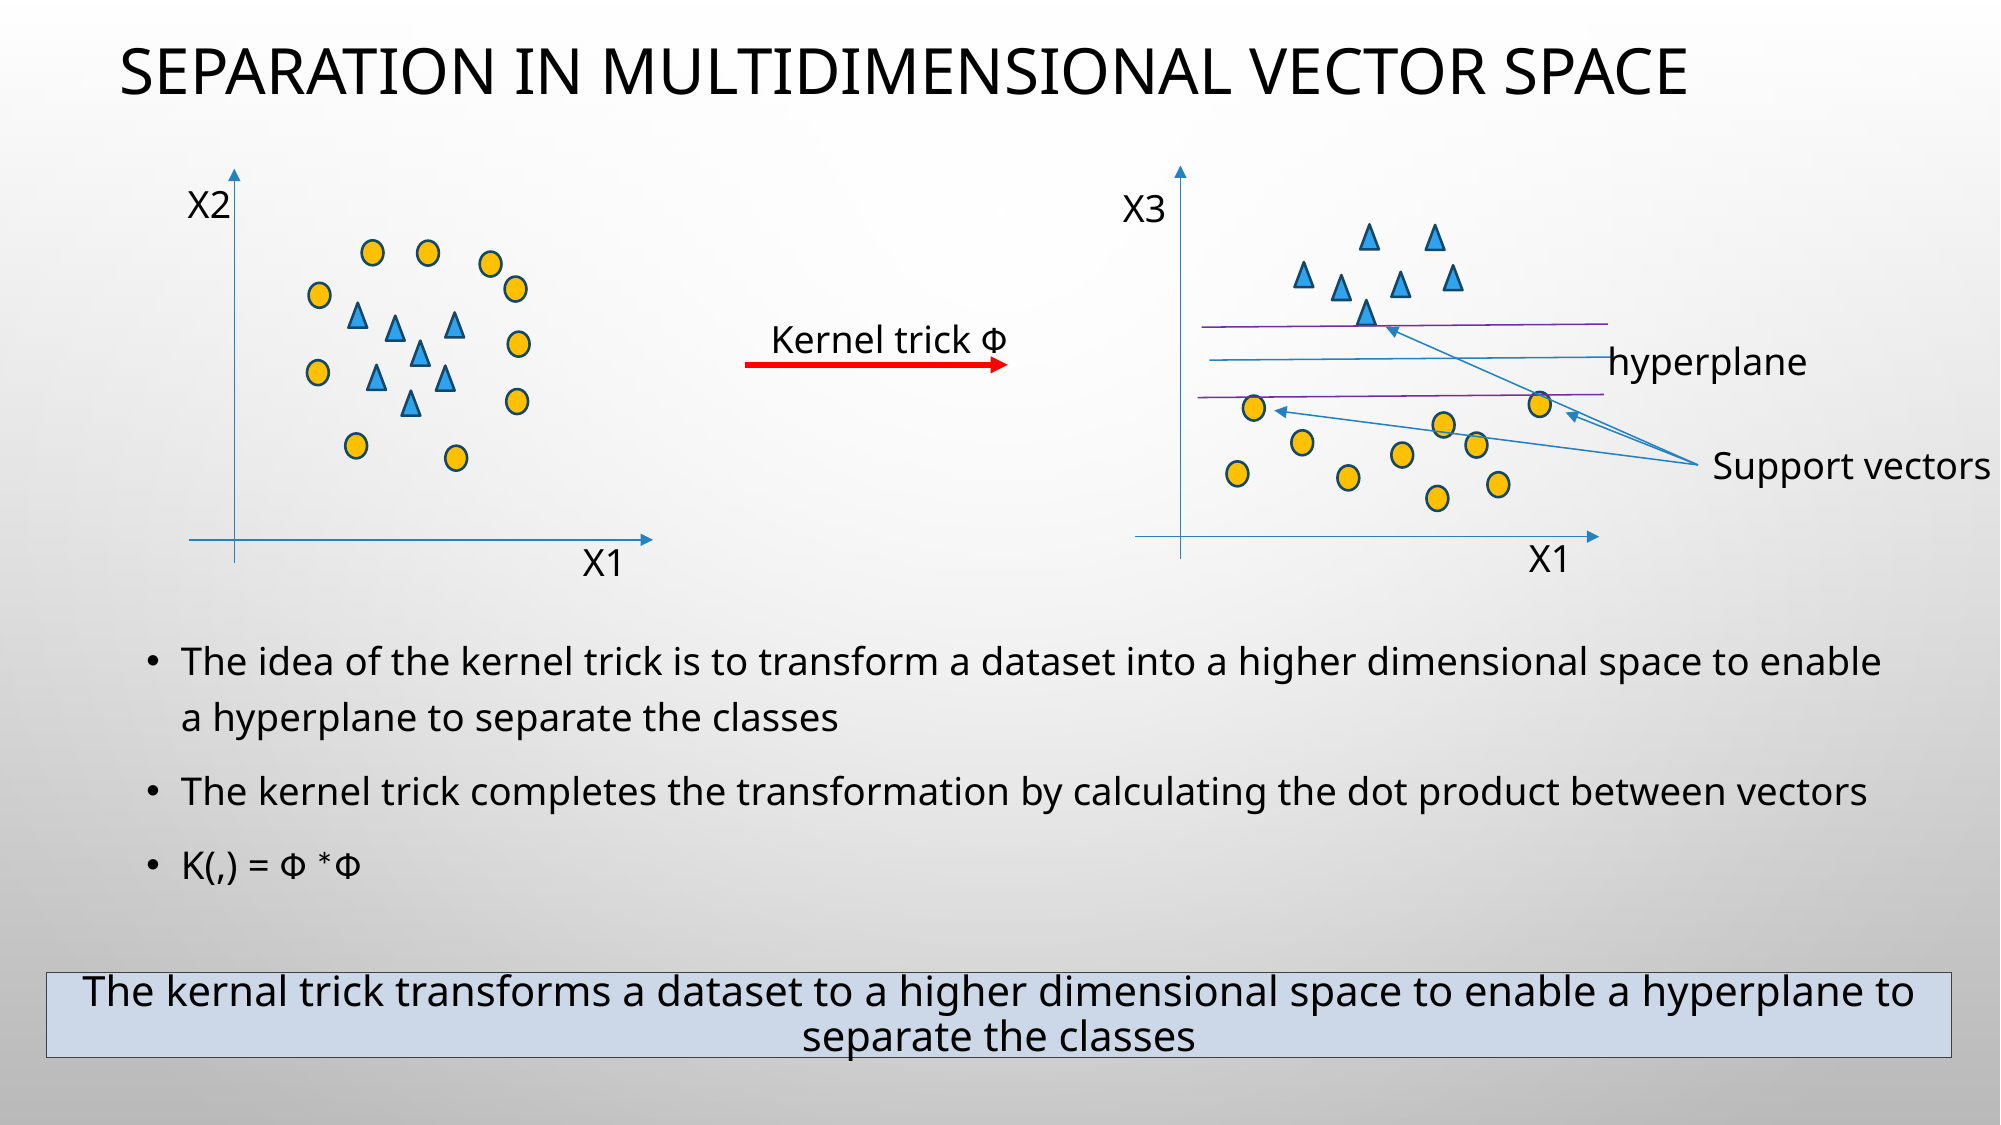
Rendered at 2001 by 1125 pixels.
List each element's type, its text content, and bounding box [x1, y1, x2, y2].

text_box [1209, 356, 1379, 361]
text_box [1424, 223, 1446, 252]
text_box X2 [236, 174, 246, 234]
text_box [1425, 484, 1450, 513]
text_box [384, 314, 406, 342]
text_box hyperplane [1723, 330, 1823, 390]
text_box [1442, 263, 1464, 292]
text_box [1274, 410, 1380, 466]
text_box [434, 364, 456, 392]
text_box [1356, 298, 1377, 322]
text_box X1 [1514, 544, 1588, 588]
title The kernal trick transforms a dataset to a higher dimensional space to enable a hyperplane to separate the classes [46, 972, 1952, 1058]
text_box X2 [172, 174, 232, 234]
text_box [478, 250, 503, 278]
text_box X1 [1514, 528, 1588, 536]
text_box [444, 311, 466, 339]
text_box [1201, 323, 1608, 328]
text_box [1358, 223, 1381, 251]
text_box [1336, 476, 1361, 492]
text_box Separation in multidimensional vector space [104, 30, 1838, 116]
text_box [305, 358, 331, 387]
text_box [1225, 460, 1250, 488]
text_box [506, 330, 531, 358]
text_box [347, 301, 369, 329]
picture [0, 0, 2000, 1125]
text_box [415, 239, 441, 267]
text_box [409, 339, 431, 367]
text_box [343, 432, 369, 460]
text_box Support vectors [1697, 435, 2000, 495]
text_box [360, 239, 385, 267]
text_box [1385, 326, 1721, 466]
text_box X1 [568, 531, 642, 539]
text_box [1197, 394, 1379, 398]
text_box [1390, 270, 1412, 299]
text_box [307, 281, 332, 310]
text_box [1293, 260, 1315, 289]
text_box [503, 275, 528, 303]
text_box [1241, 406, 1267, 422]
text_box [365, 363, 388, 392]
text_box [1330, 273, 1352, 302]
text_box Kernel trick Ф [755, 308, 1023, 369]
text_box [400, 389, 422, 417]
text_box [504, 387, 530, 416]
text_box X3 [1108, 177, 1177, 238]
text_box [1486, 477, 1511, 499]
text_box X1 [568, 548, 642, 591]
text_box [443, 444, 469, 472]
